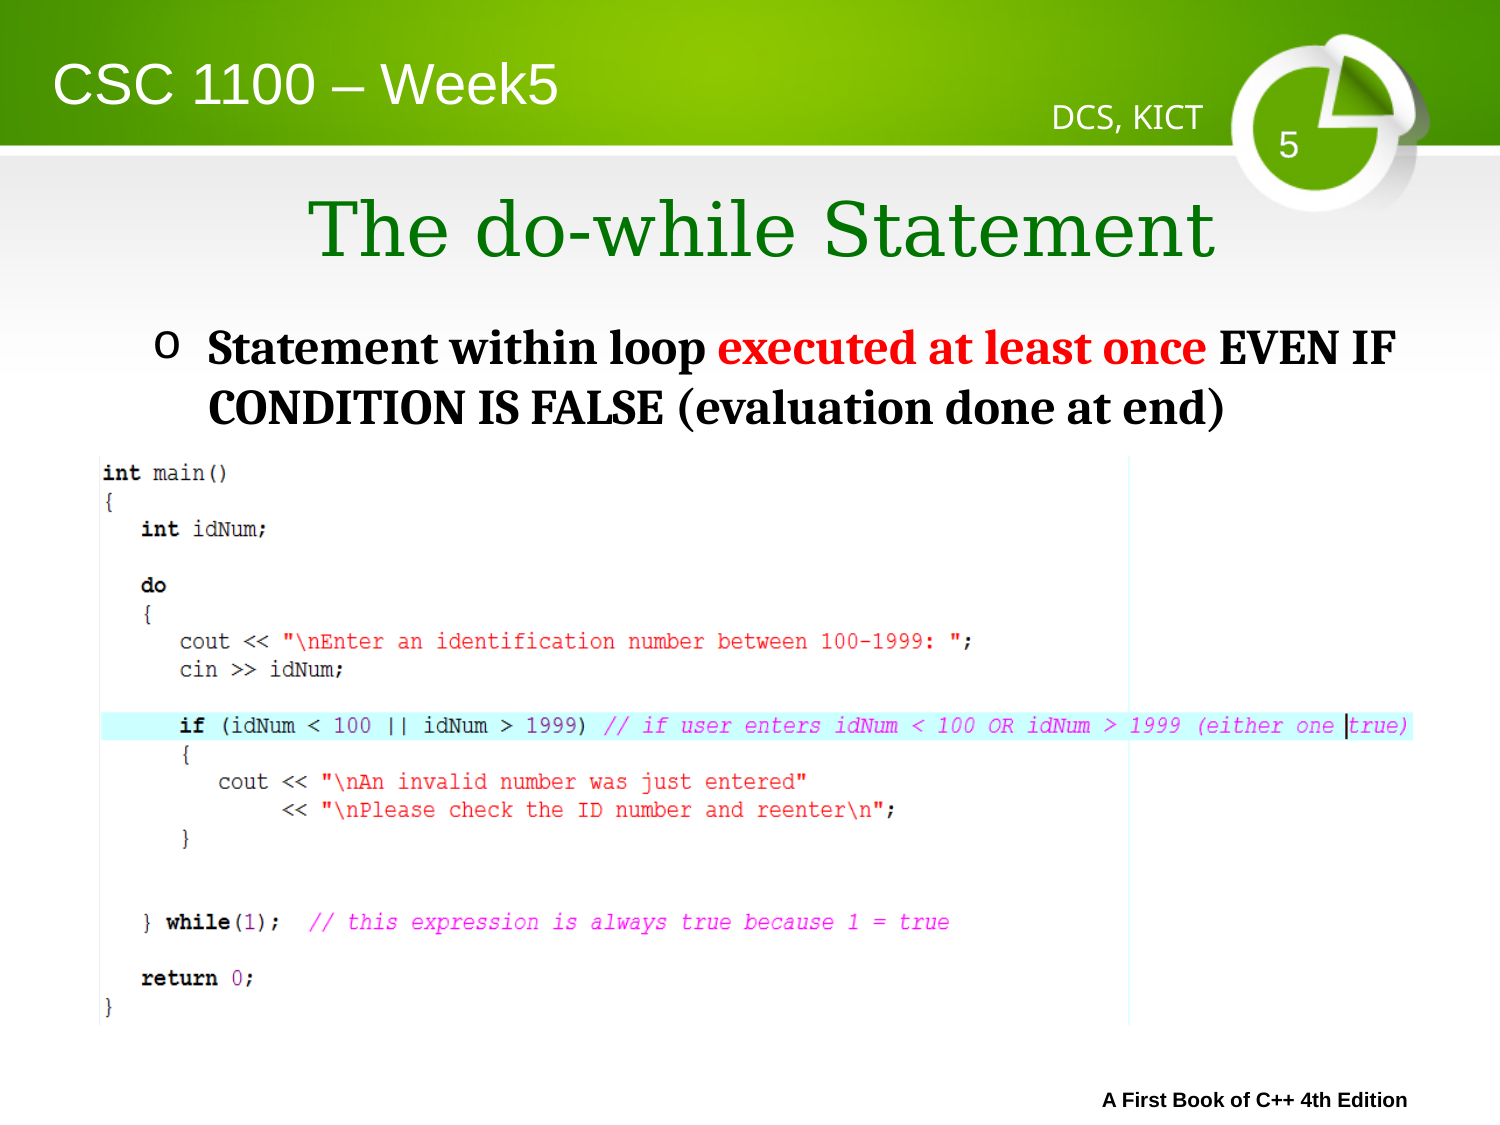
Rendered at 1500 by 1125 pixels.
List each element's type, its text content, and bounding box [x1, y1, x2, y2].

text_box CSC 1100 – Week5 [37, 24, 613, 125]
picture [0, 0, 1500, 1125]
text_box Statement within loop executed at least once EVEN IF CONDITION IS FALSE (evaluation done at end) [137, 307, 1413, 443]
text_box A First Book of C++ 4th Edition [848, 1069, 1424, 1125]
text_box DCS, KICT [1036, 84, 1230, 144]
title The do-while Statement [198, 160, 1326, 293]
slide_number 5 [1252, 112, 1325, 175]
